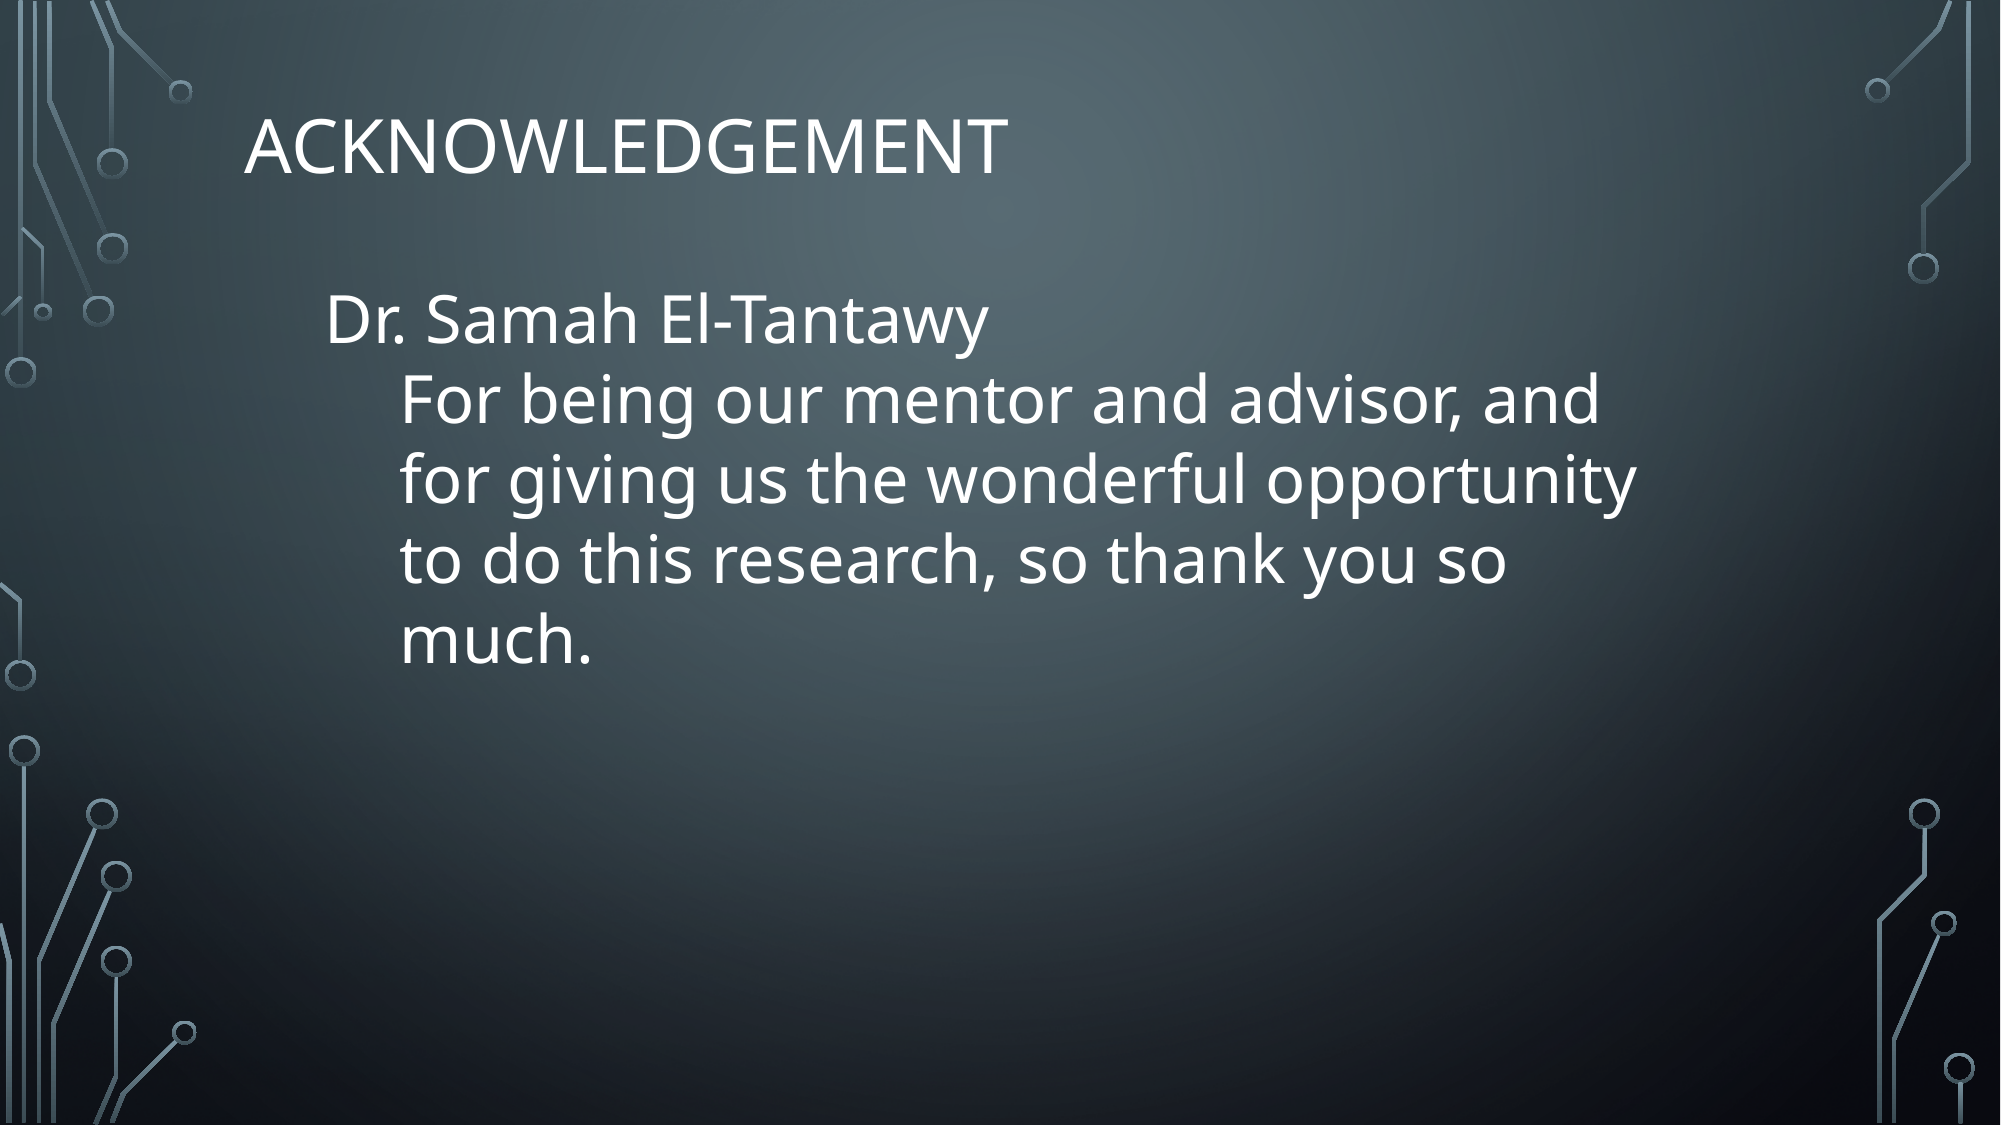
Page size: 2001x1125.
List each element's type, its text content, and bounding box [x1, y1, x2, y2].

title acknowledgement [229, 27, 1855, 271]
text_box Dr. Samah El-Tantawy For being our mentor and advisor, and for giving us the wonderful opportunity to do this research, so thank you so much. [309, 270, 1720, 765]
